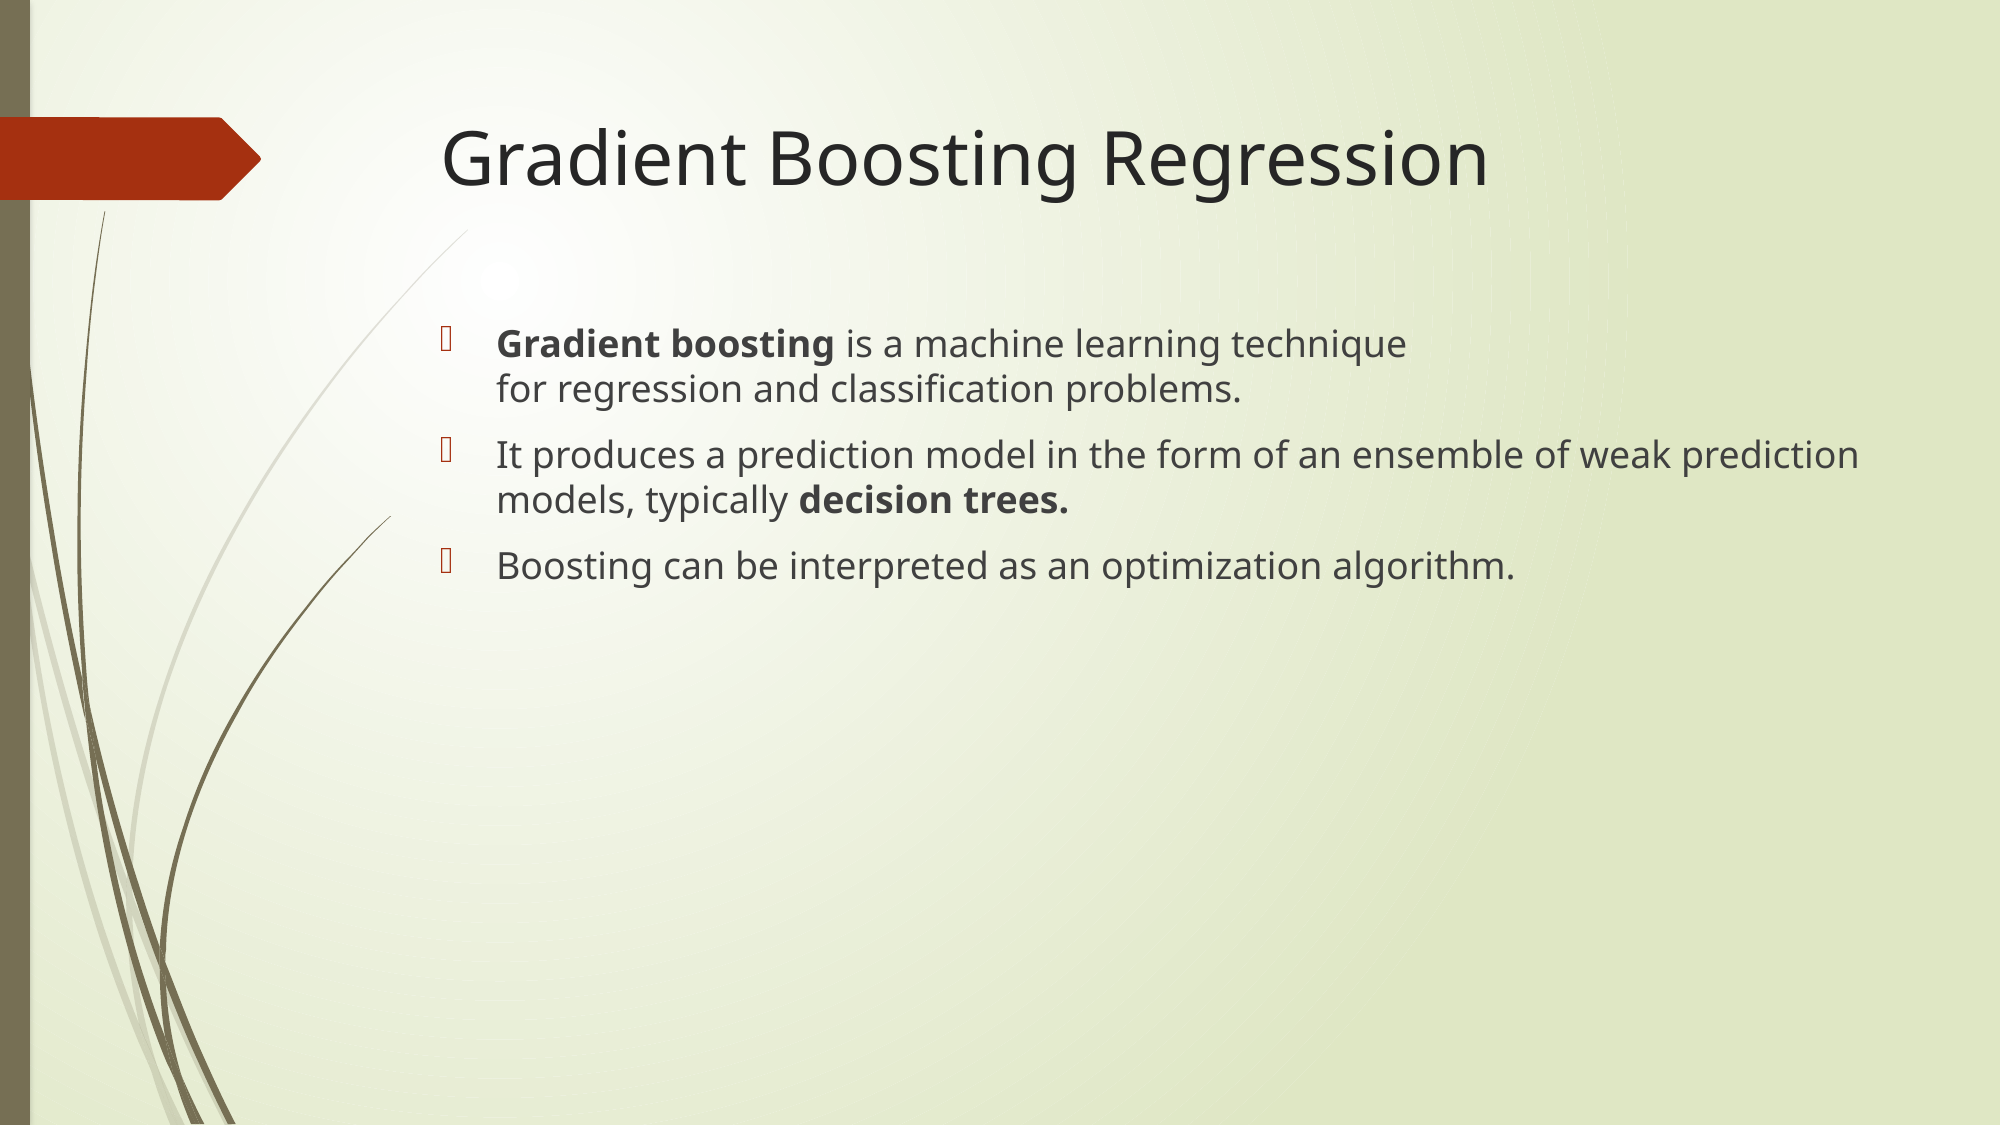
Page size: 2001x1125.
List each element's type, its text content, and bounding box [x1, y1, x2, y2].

title Gradient Boosting Regression [425, 102, 1888, 312]
list Gradient boosting is a machine learning technique for regression and classification problems. It produces a prediction model in the form of an ensemble of weak prediction models, typically decision trees. Boosting can be interpreted as an optimization algorithm. [424, 312, 1888, 970]
